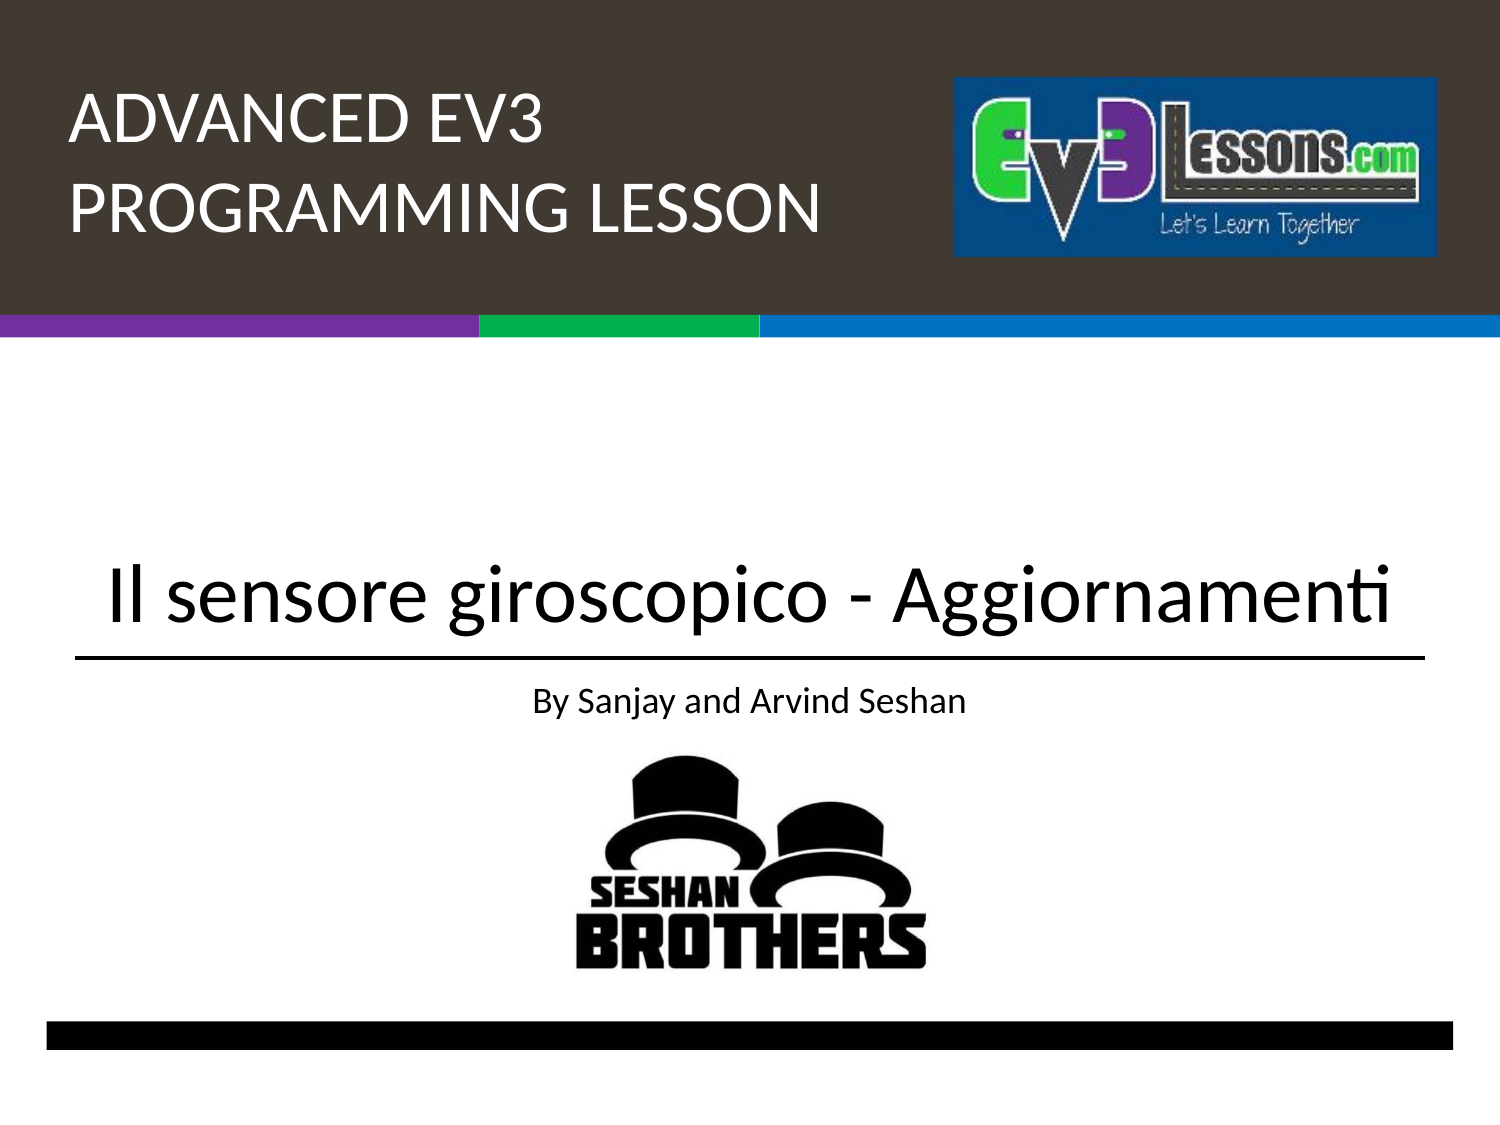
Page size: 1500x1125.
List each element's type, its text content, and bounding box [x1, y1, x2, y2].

picture [566, 747, 934, 976]
title Il sensore giroscopico - Aggiornamenti [75, 468, 1425, 647]
subtitle By Sanjay and Arvind Seshan [75, 668, 1425, 748]
picture [954, 77, 1438, 257]
